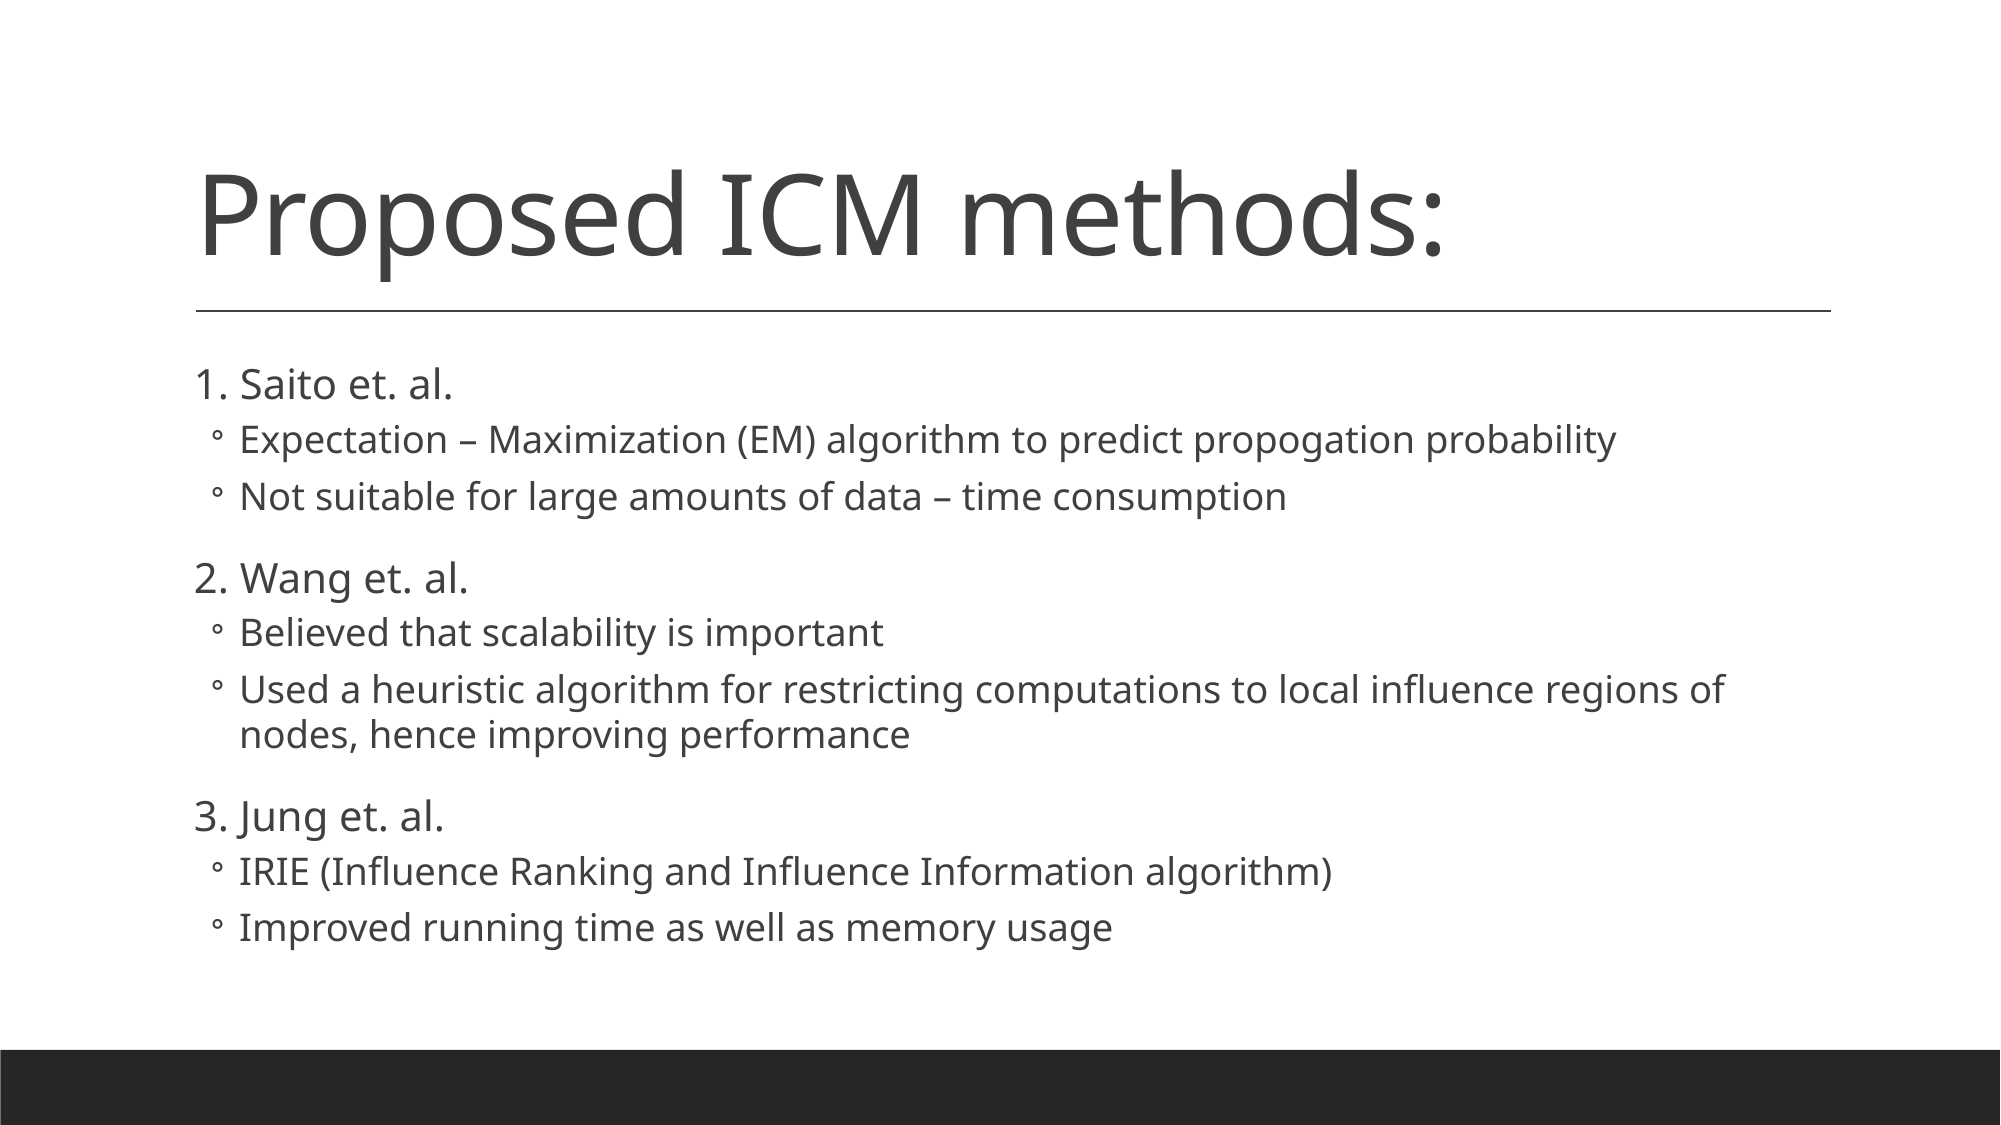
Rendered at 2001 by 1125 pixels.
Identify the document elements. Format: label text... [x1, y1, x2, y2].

list 1. Saito et. al. Expectation – Maximization (EM) algorithm to predict propogation probability Not suitable for large amounts of data – time consumption 2. Wang et. al. Believed that scalability is important Used a heuristic algorithm for restricting computations to local influence regions of nodes, hence improving performance 3. Jung et. al. IRIE (Influence Ranking and Influence Information algorithm) Improved running time as well as memory usage [180, 345, 1830, 963]
title Proposed ICM ​methods: ​ [180, 47, 1830, 285]
